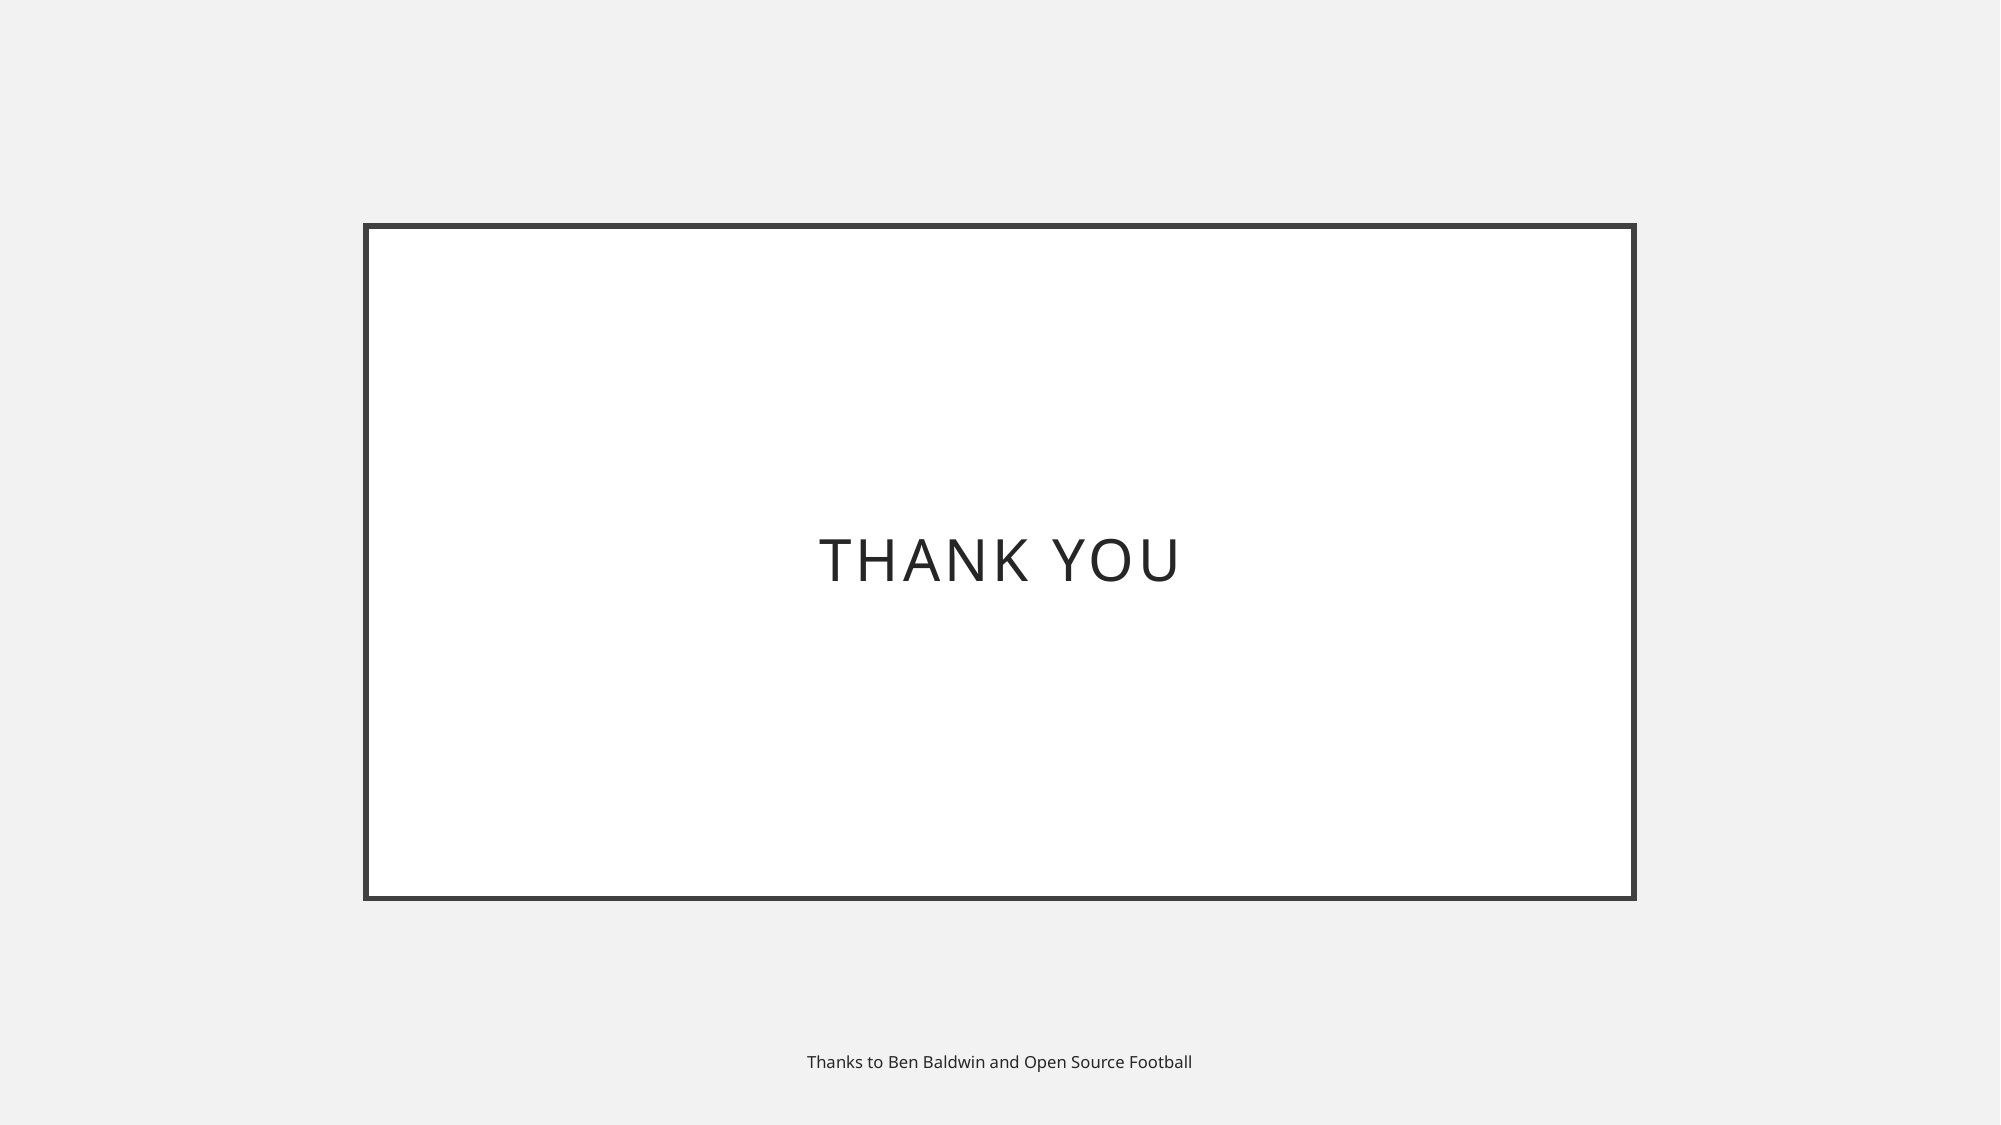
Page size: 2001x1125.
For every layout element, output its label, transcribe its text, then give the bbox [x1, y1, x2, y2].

list Thanks to Ben Baldwin and Open Source Football [366, 1043, 1634, 1082]
title Thank You [363, 223, 1637, 901]
